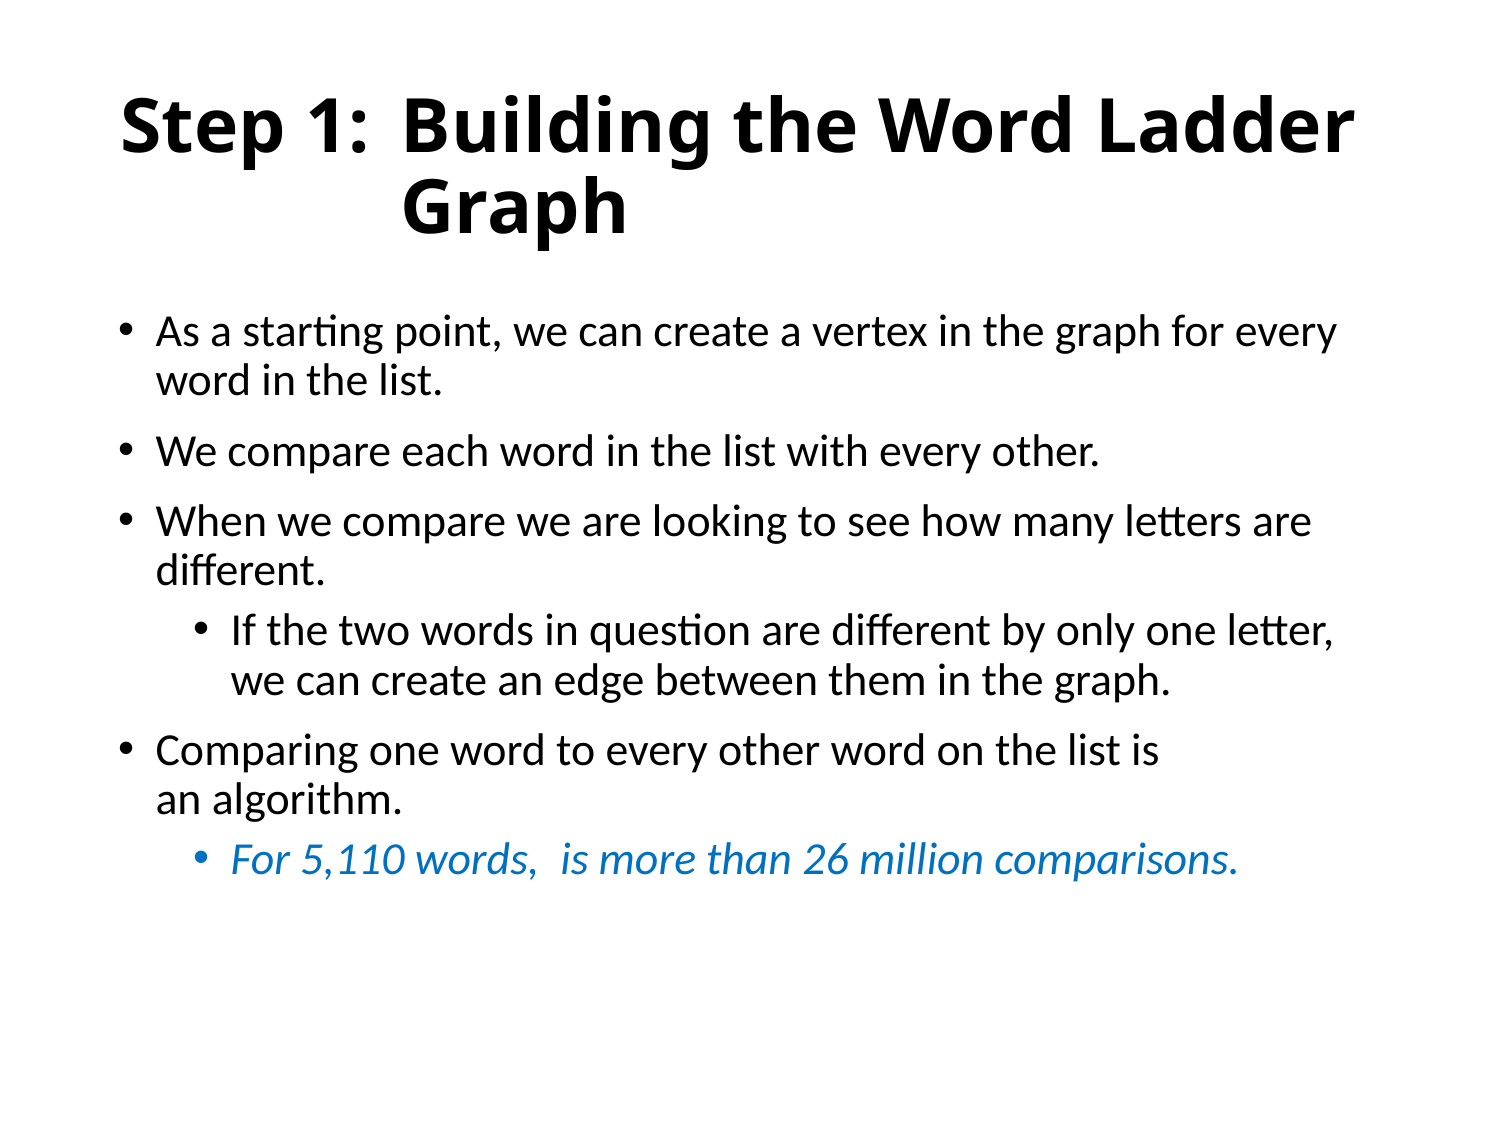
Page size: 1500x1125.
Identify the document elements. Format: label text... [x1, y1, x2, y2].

title Step 1: Building the Word Ladder Graph [103, 59, 1397, 278]
